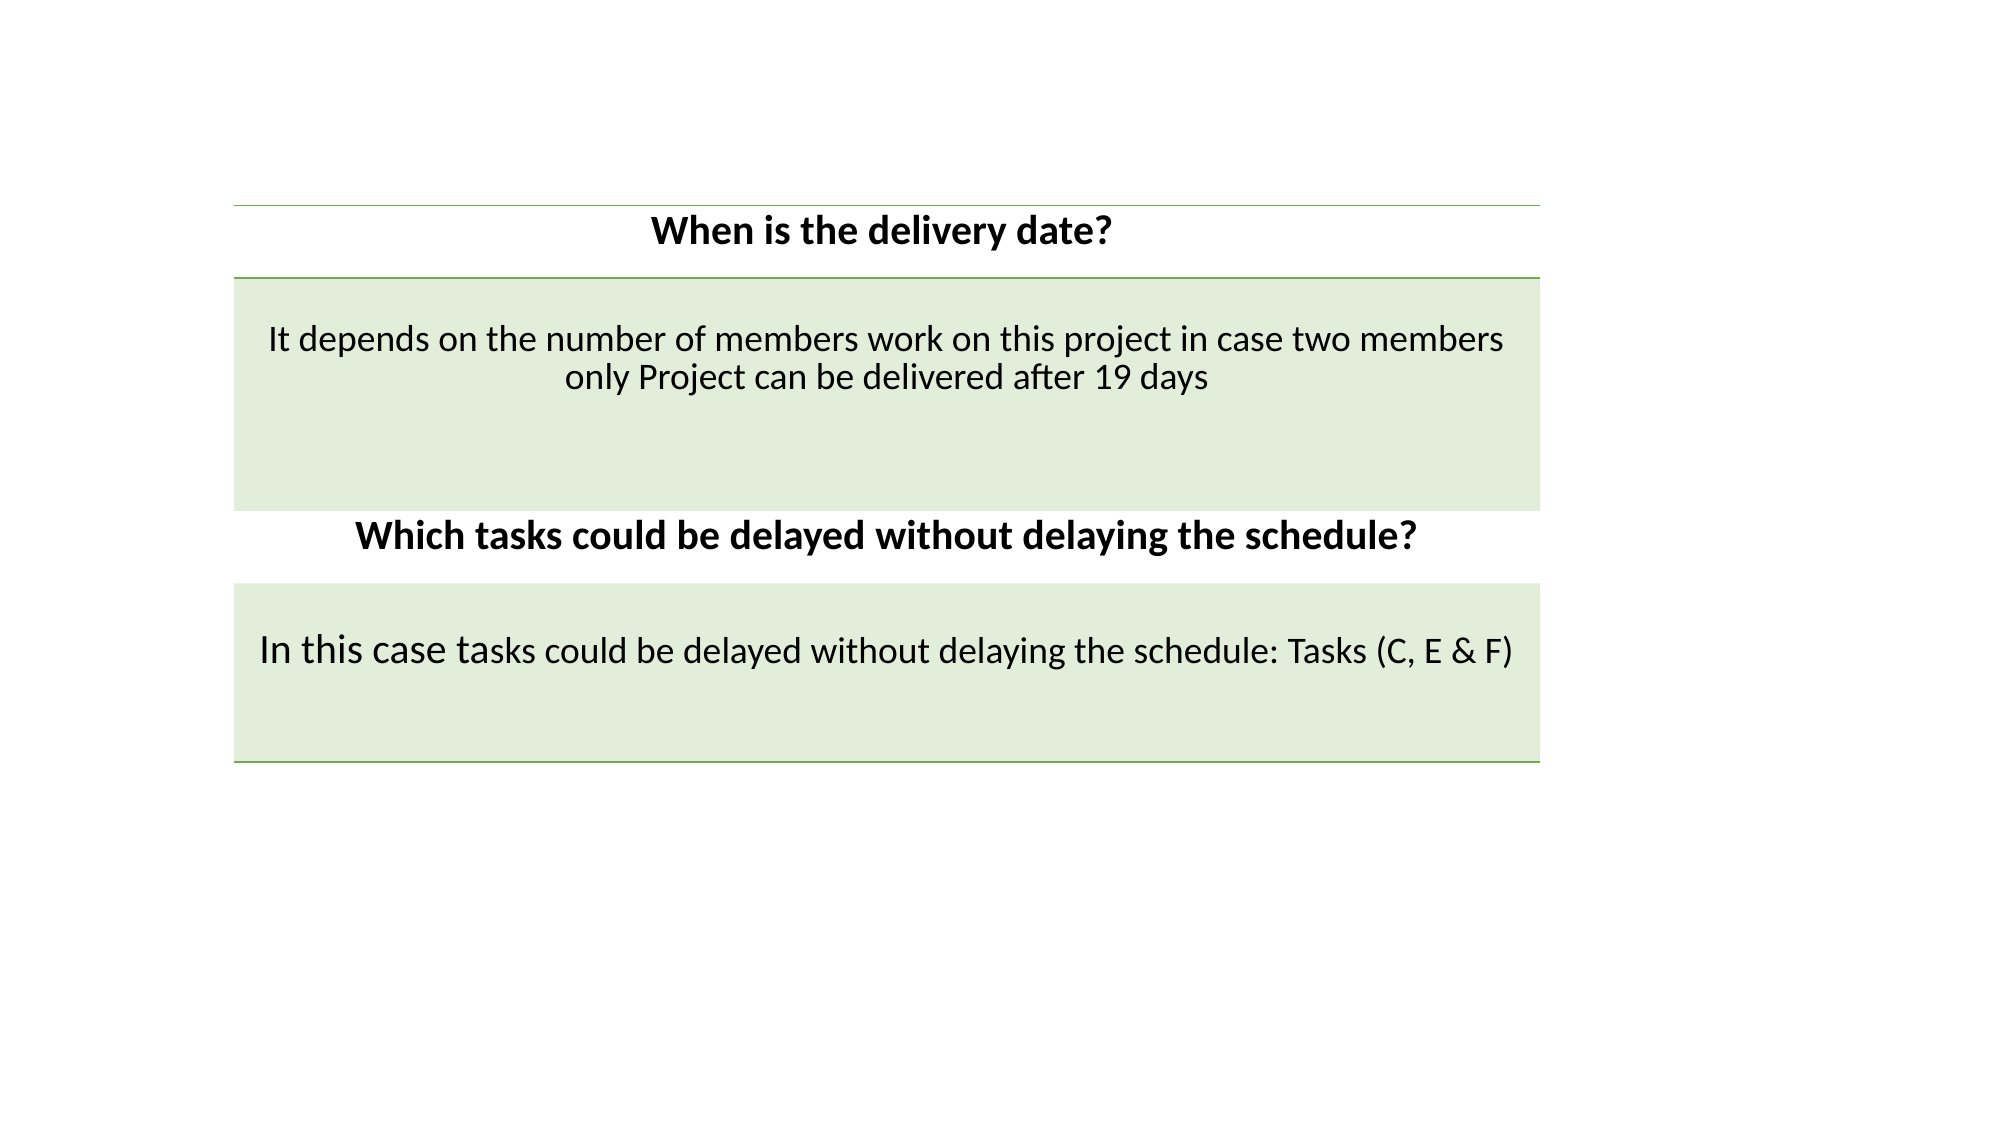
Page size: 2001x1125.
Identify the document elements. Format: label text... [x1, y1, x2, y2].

table_cell Which tasks could be delayed without delaying the schedule? [234, 511, 1540, 583]
table_cell In this case tasks could be delayed without delaying the schedule: Tasks (C, E & F) [234, 583, 1540, 761]
table_header When is the delivery date? [234, 206, 1540, 277]
table_cell It depends on the number of members work on this project in case two members only Project can be delivered after 19 days [234, 279, 1540, 511]
